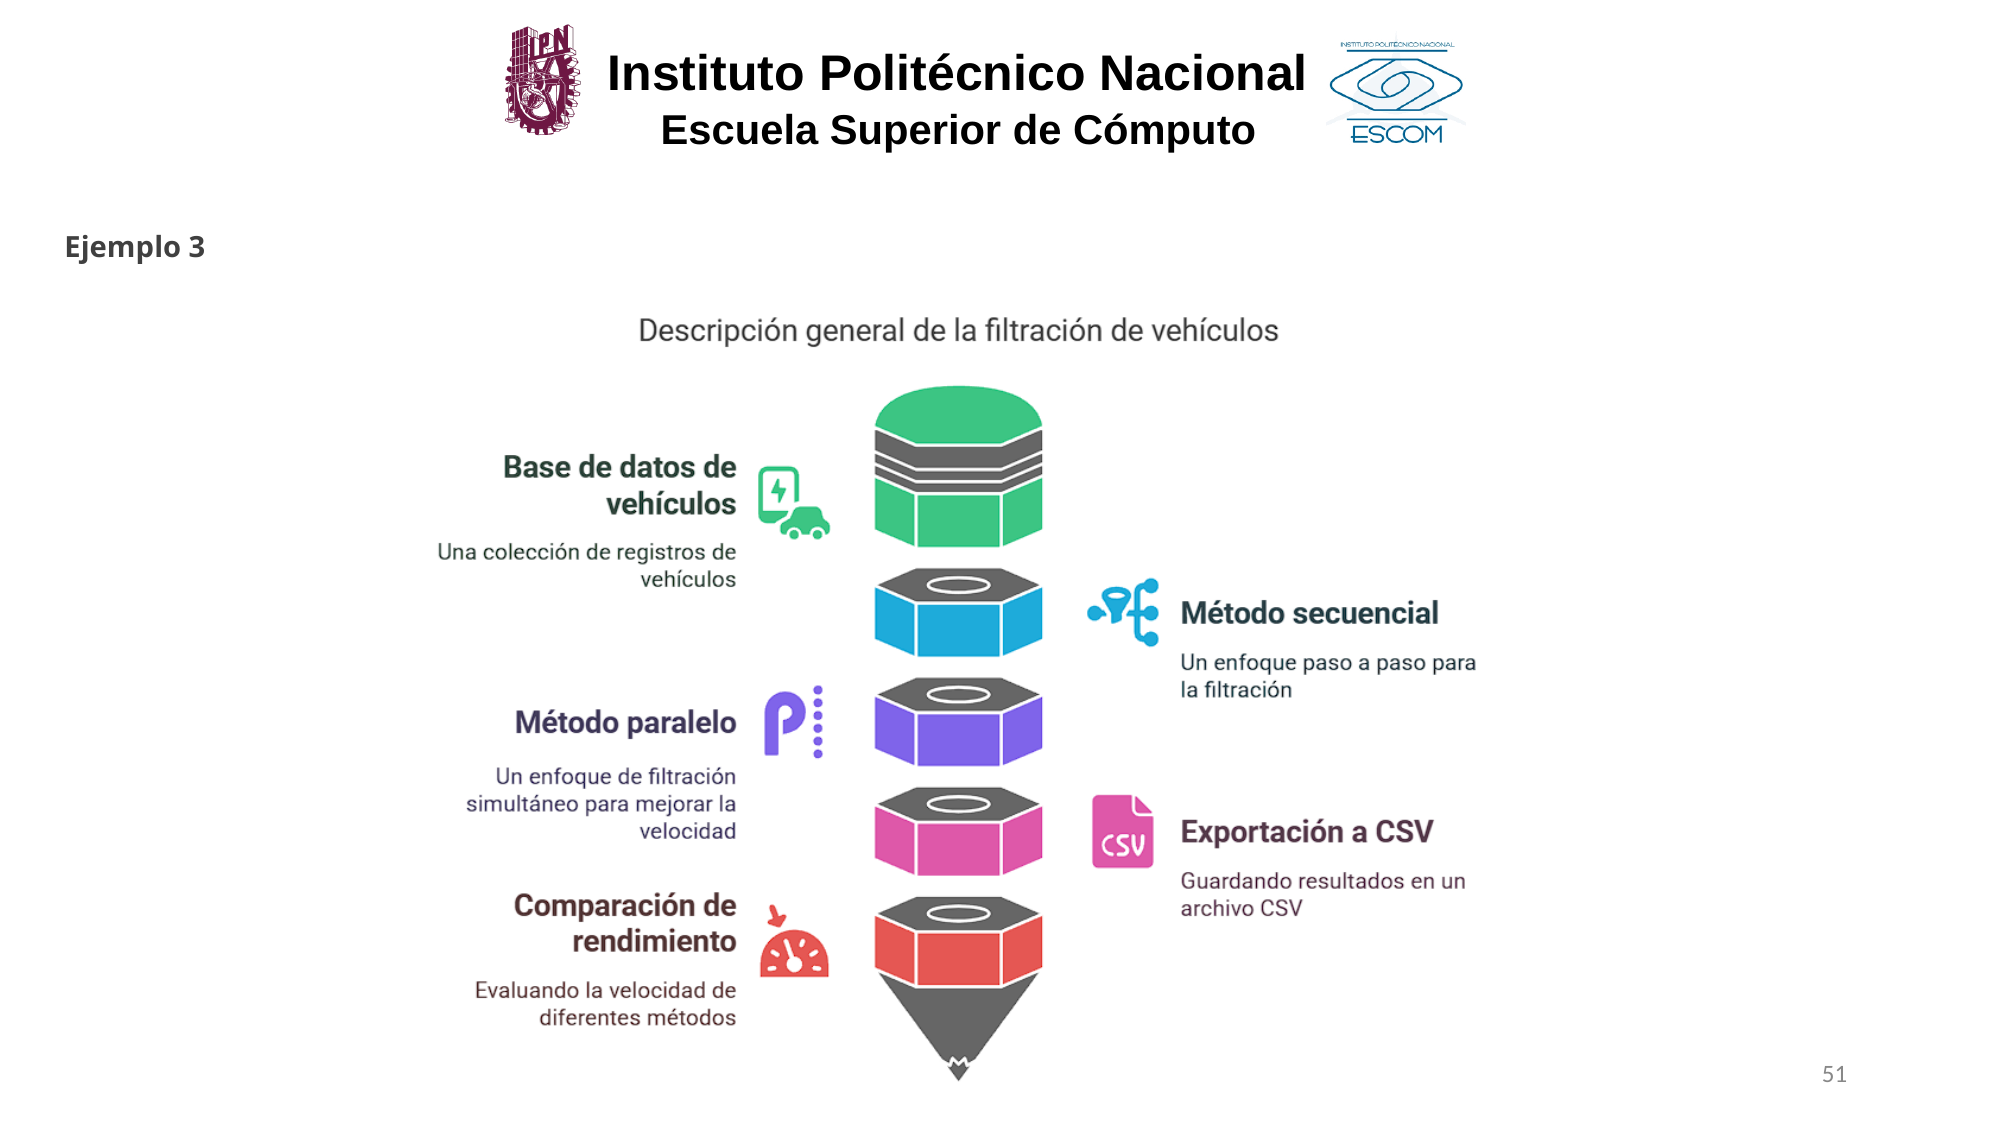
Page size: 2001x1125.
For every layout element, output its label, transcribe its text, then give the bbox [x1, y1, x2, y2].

text_box Escuela Superior de Cómputo [471, 95, 1321, 161]
text_box Instituto Politécnico Nacional [596, 33, 1321, 108]
picture [1326, 22, 1466, 162]
slide_number 51 [1412, 1042, 1863, 1103]
picture [494, 14, 591, 142]
picture [395, 296, 1522, 1086]
text_box Ejemplo 3 [49, 220, 221, 271]
